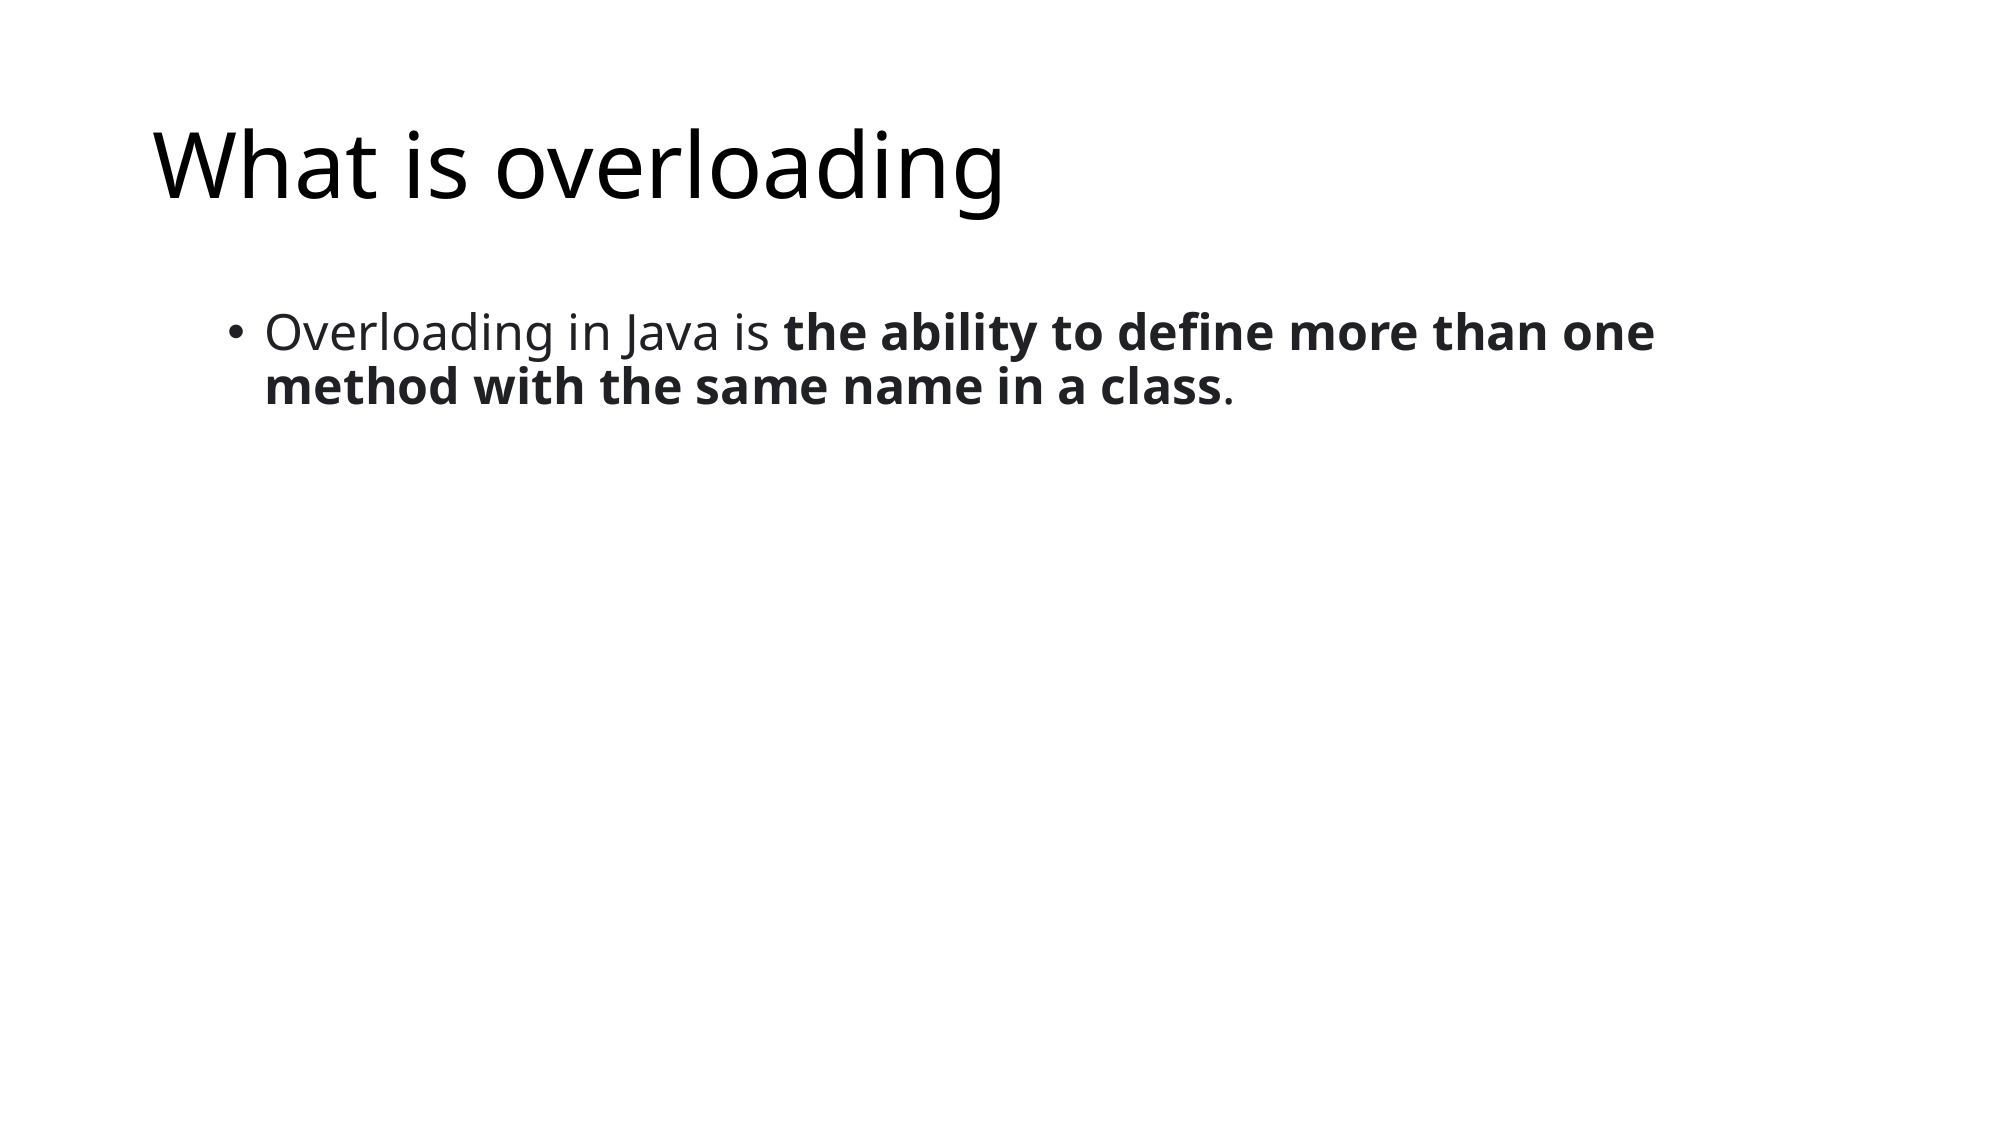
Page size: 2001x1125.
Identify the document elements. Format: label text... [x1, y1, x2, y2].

title What is overloading [137, 59, 1863, 278]
list Overloading in Java is the ability to define more than one method with the same name in a class. [137, 299, 1863, 1014]
